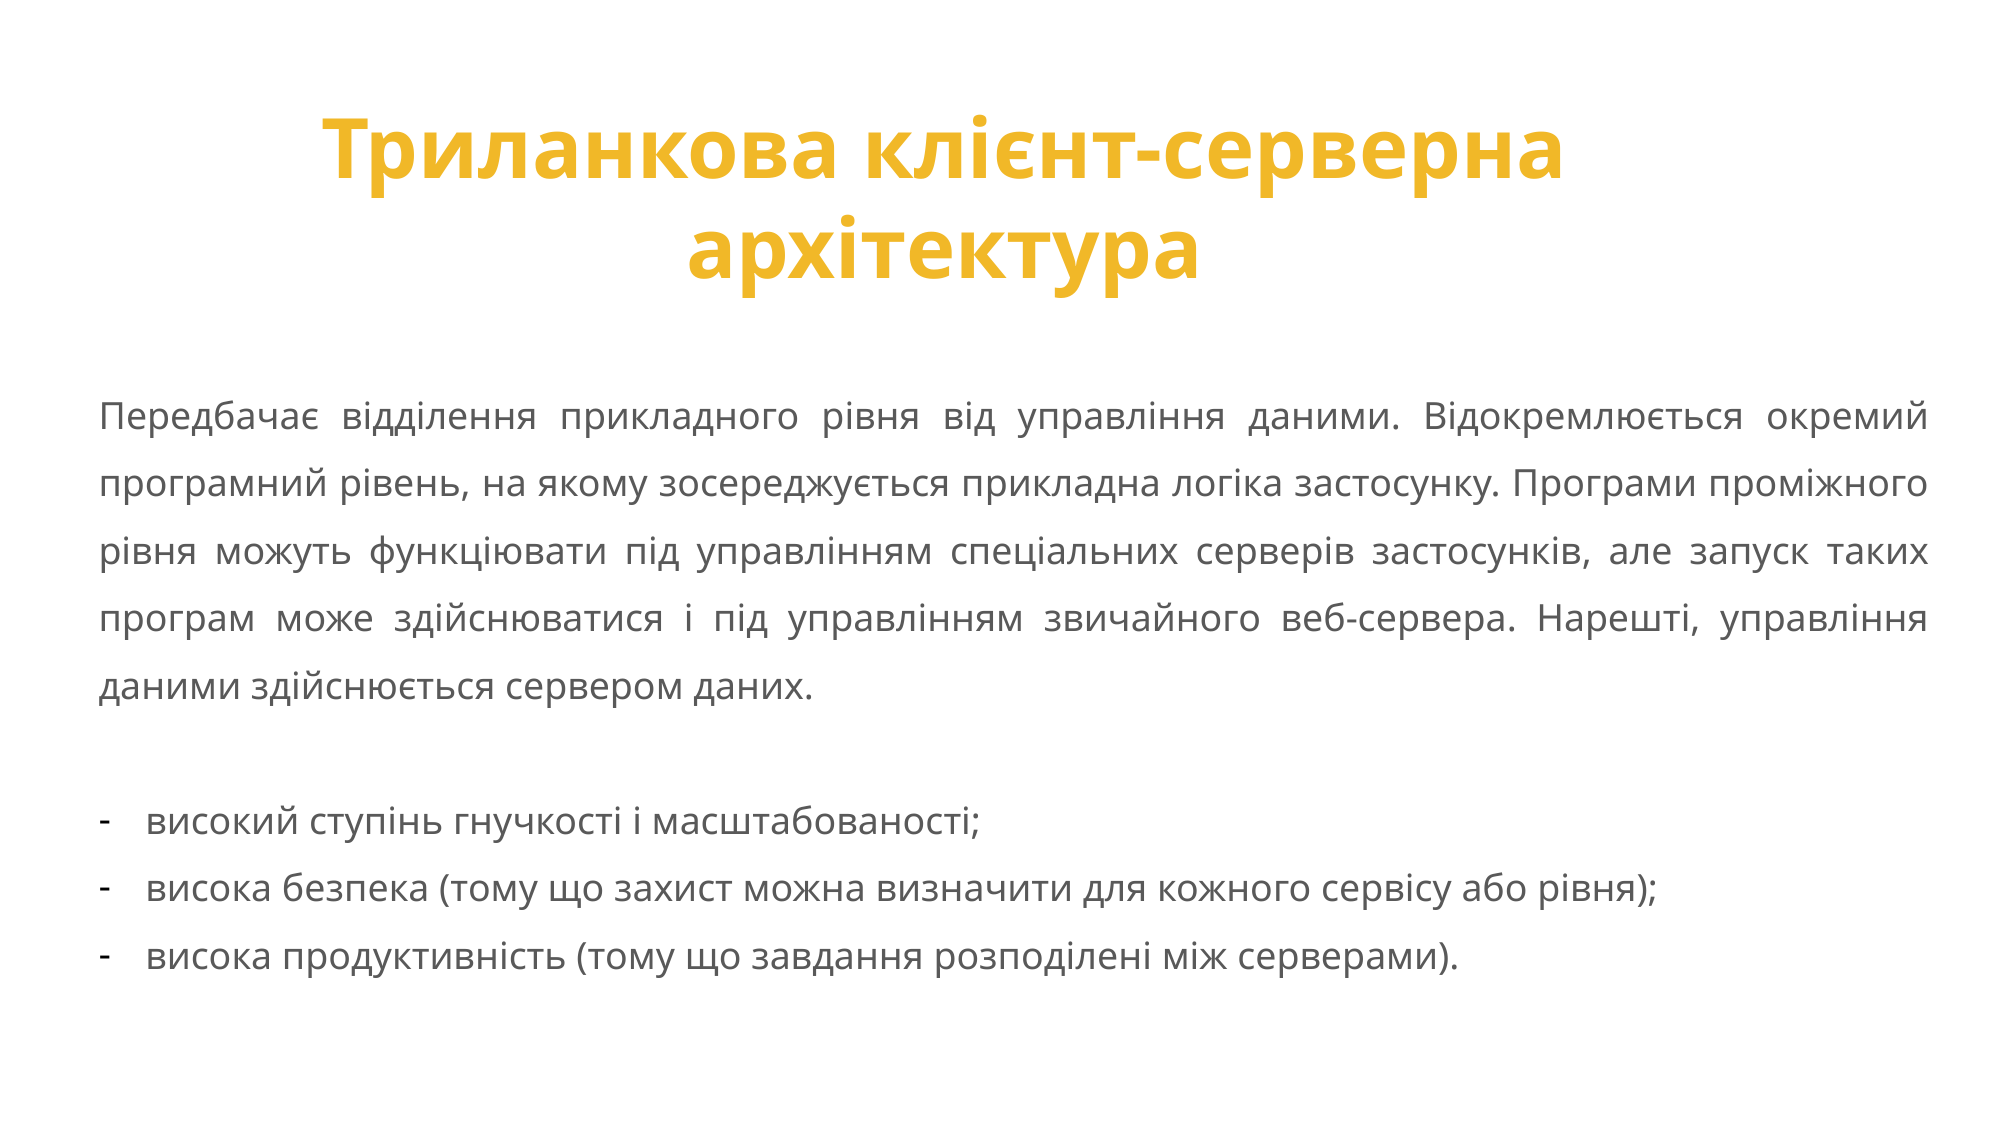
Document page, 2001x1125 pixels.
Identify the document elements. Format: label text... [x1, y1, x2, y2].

text_box Триланкова клієнт-серверна архітектура [306, 88, 1584, 354]
text_box Передбачає відділення прикладного рівня від управління даними. Відокремлюється окремий програмний рівень, на якому зосереджується прикладна логіка застосунку. Програми проміжного рівня можуть функціювати під управлінням спеціальних серверів застосунків, але запуск таких програм може здійснюватися і під управлінням звичайного веб-сервера. Нарешті, управління даними здійснюється сервером даних. високий ступінь гнучкості і масштабованості; висока безпека (тому що захист можна визначити для кожного сервісу або рівня); висока продуктивність (тому що завдання розподілені між серверами). [83, 354, 1946, 1081]
